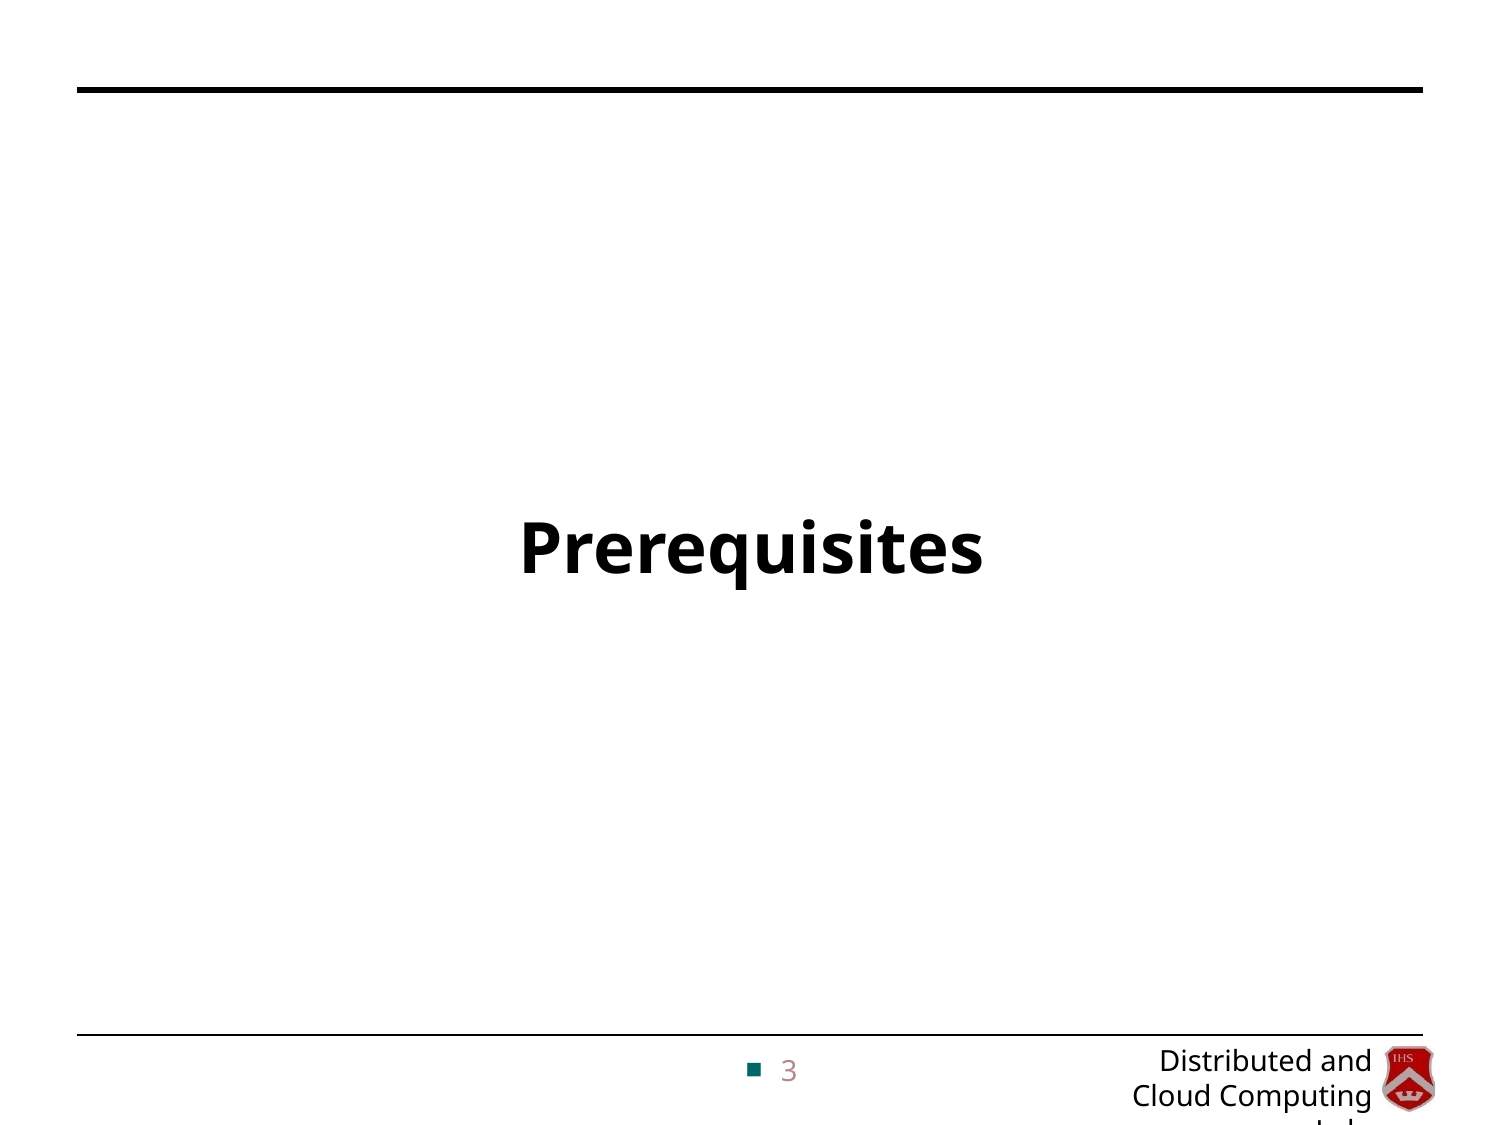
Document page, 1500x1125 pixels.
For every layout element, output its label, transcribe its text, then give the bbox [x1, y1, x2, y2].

title Prerequisites [76, 468, 1427, 622]
picture [1382, 1046, 1436, 1112]
slide_number 3 [596, 1042, 947, 1103]
